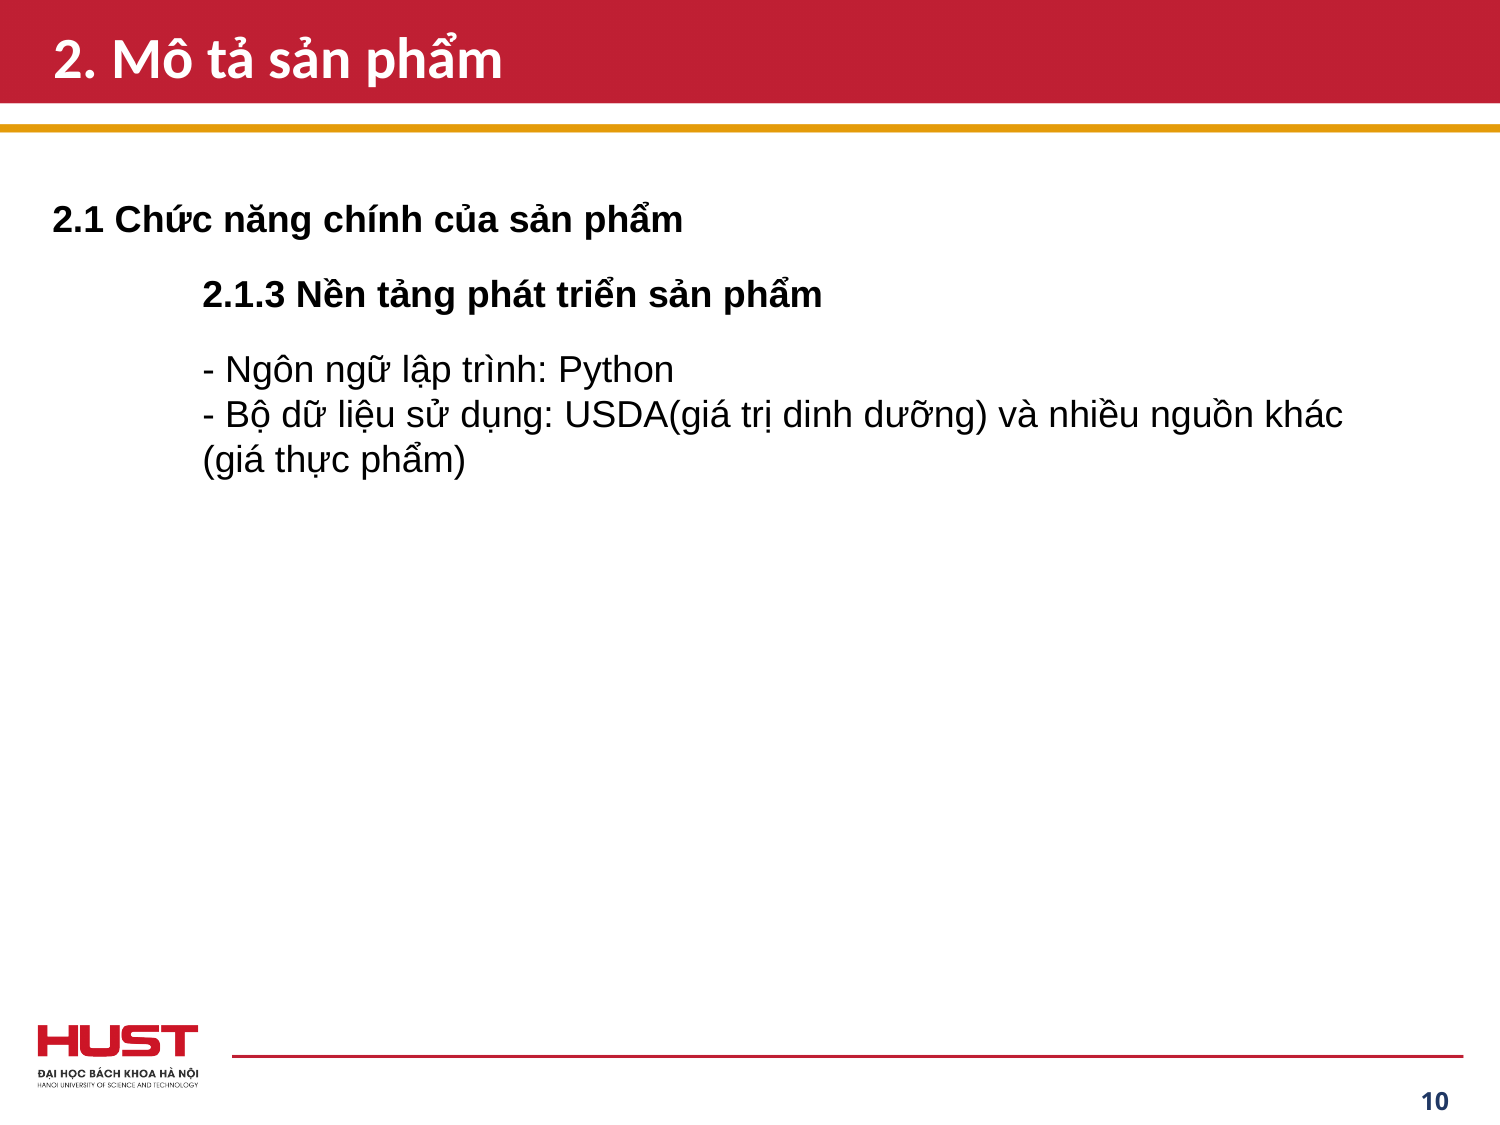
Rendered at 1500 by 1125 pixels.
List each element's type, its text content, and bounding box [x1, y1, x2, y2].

text_box - Ngôn ngữ lập trình: Python - Bộ dữ liệu sử dụng: USDA(giá trị dinh dưỡng) và nhiều nguồn khác (giá thực phẩm) [187, 338, 1388, 1013]
title 2. Mô tả sản phẩm [38, 12, 1462, 87]
slide_number 10 [1126, 1078, 1464, 1125]
text_box 2.1.3 Nền tảng phát triển sản phẩm [37, 262, 1463, 338]
text_box 2.1 Chức năng chính của sản phẩm [37, 187, 1463, 262]
picture [0, 0, 1500, 1125]
